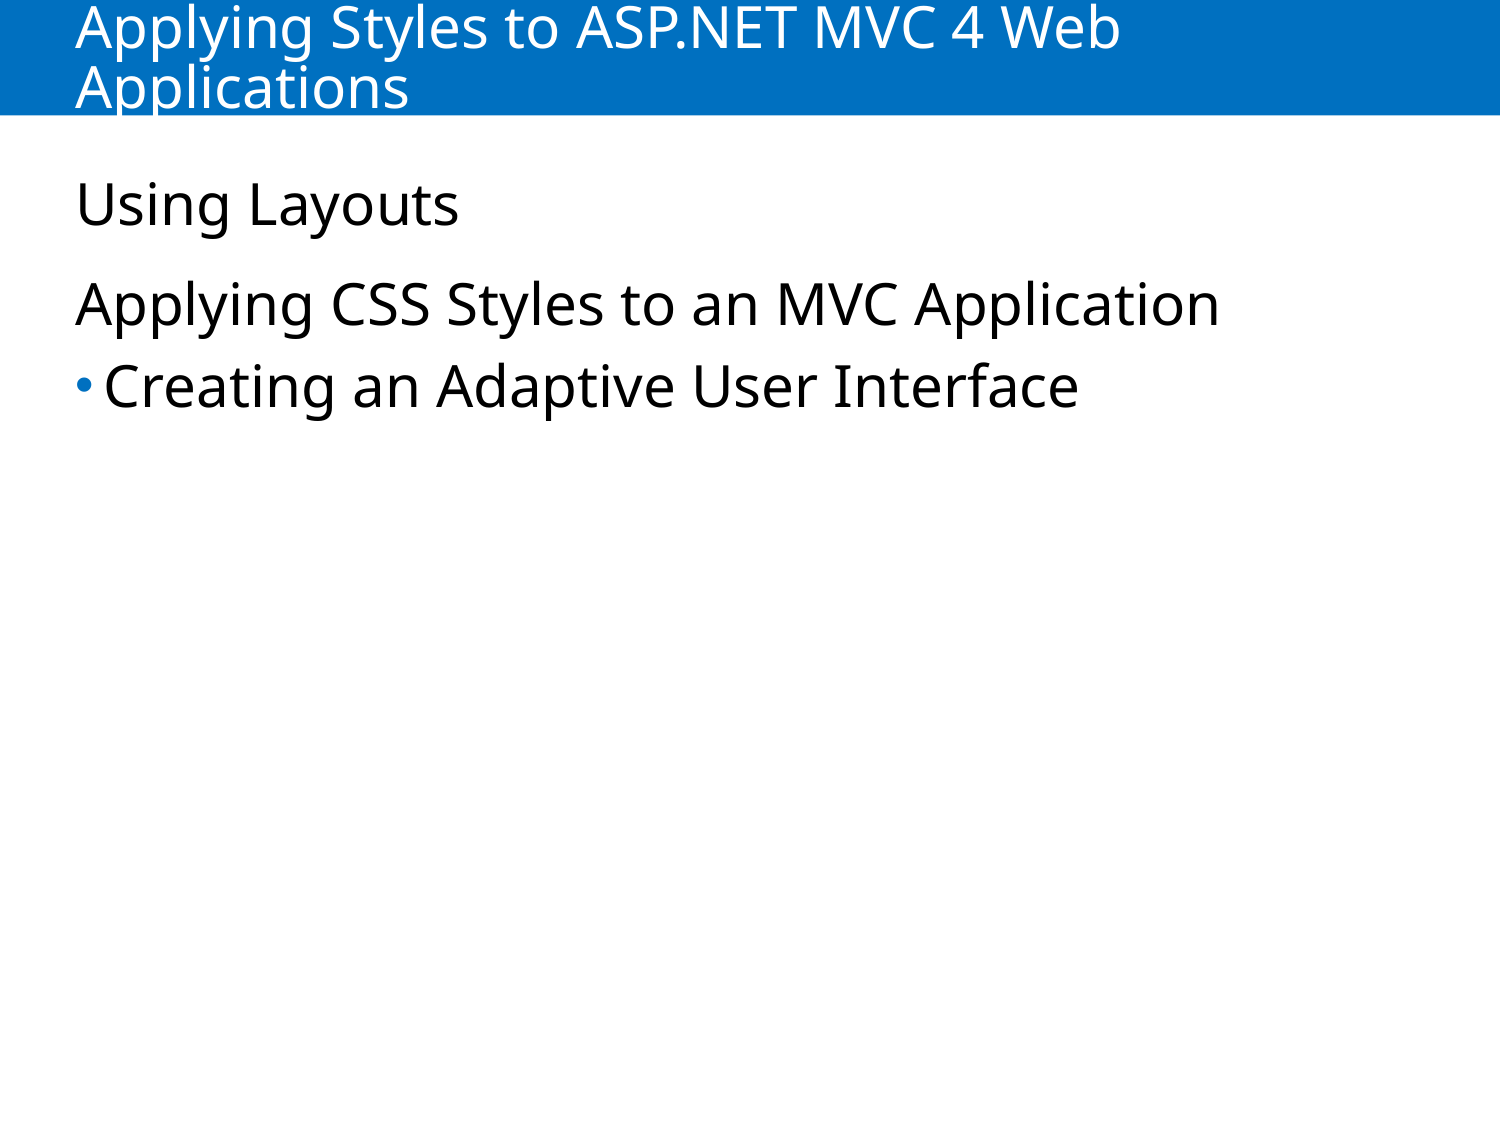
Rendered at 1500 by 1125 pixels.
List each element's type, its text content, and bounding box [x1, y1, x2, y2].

title Applying Styles to ASP.NET MVC 4 Web Applications [75, 0, 1351, 122]
list Using Layouts Applying CSS Styles to an MVC Application Creating an Adaptive User Interface [74, 167, 1408, 1013]
